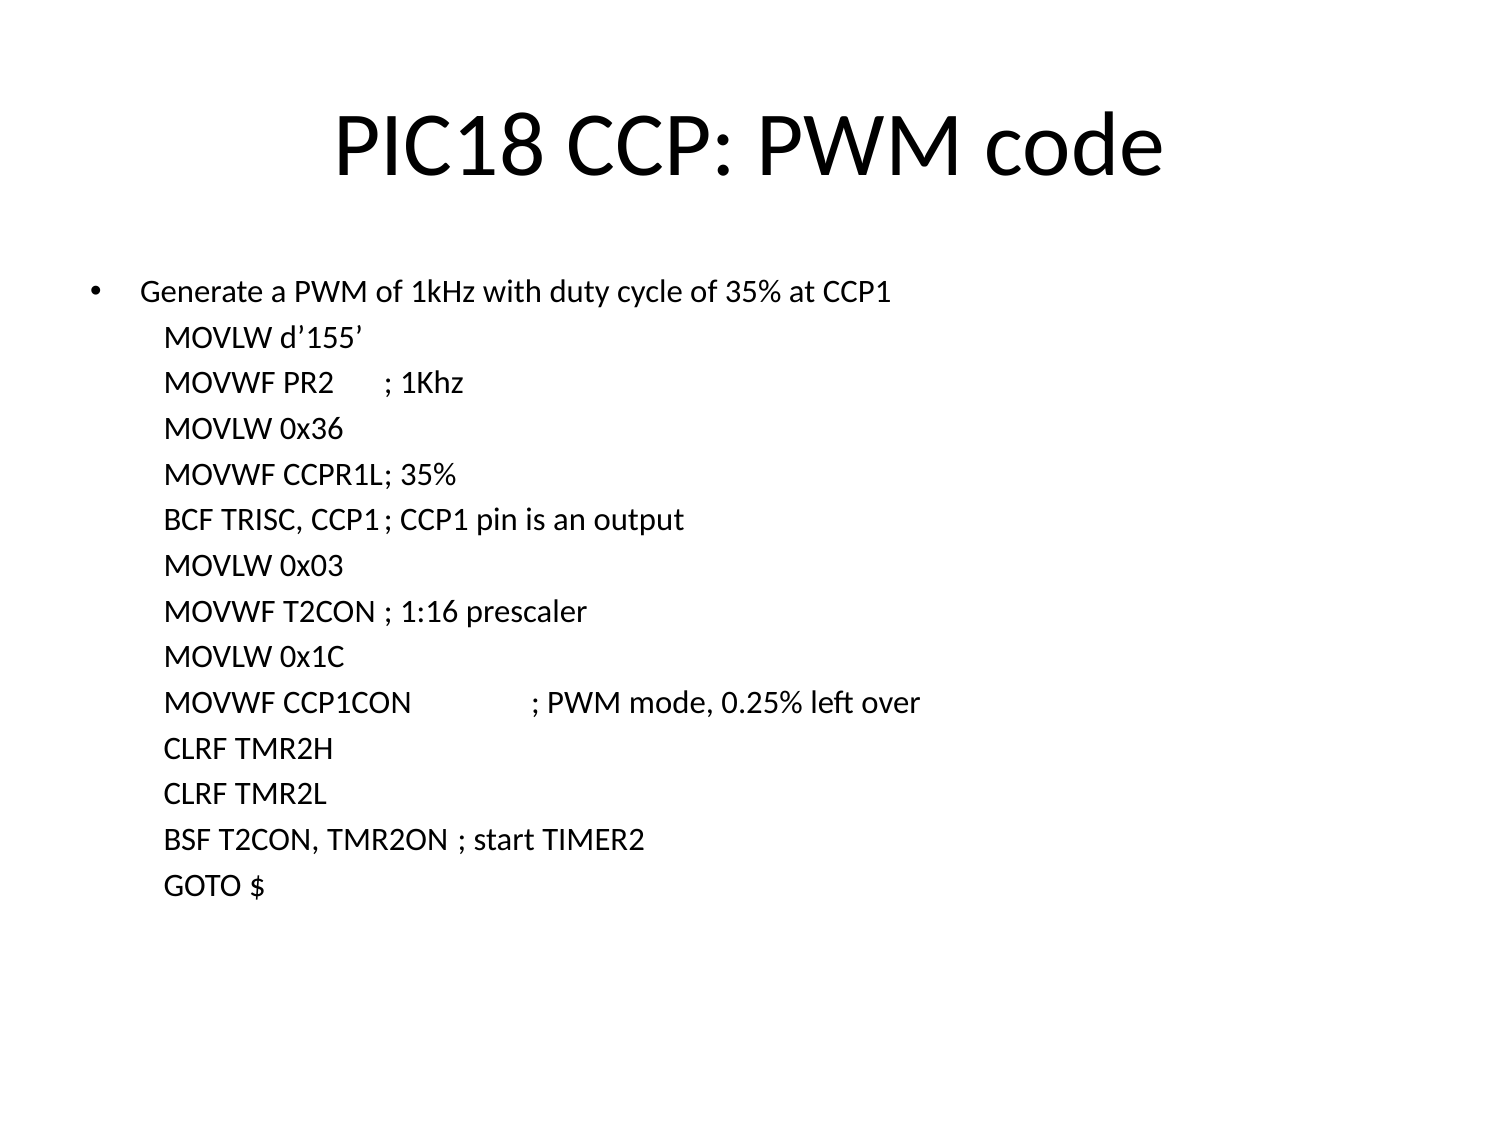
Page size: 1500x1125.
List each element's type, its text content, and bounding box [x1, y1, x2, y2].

list Generate a PWM of 1kHz with duty cycle of 35% at CCP1 MOVLW d’155’ MOVWF PR2 ; 1Khz MOVLW 0x36 MOVWF CCPR1L ; 35% BCF TRISC, CCP1 ; CCP1 pin is an output MOVLW 0x03 MOVWF T2CON ; 1:16 prescaler MOVLW 0x1C MOVWF CCP1CON ; PWM mode, 0.25% left over CLRF TMR2H CLRF TMR2L BSF T2CON, TMR2ON ; start TIMER2 GOTO $ [75, 262, 1425, 1005]
title PIC18 CCP: PWM code [75, 45, 1425, 233]
